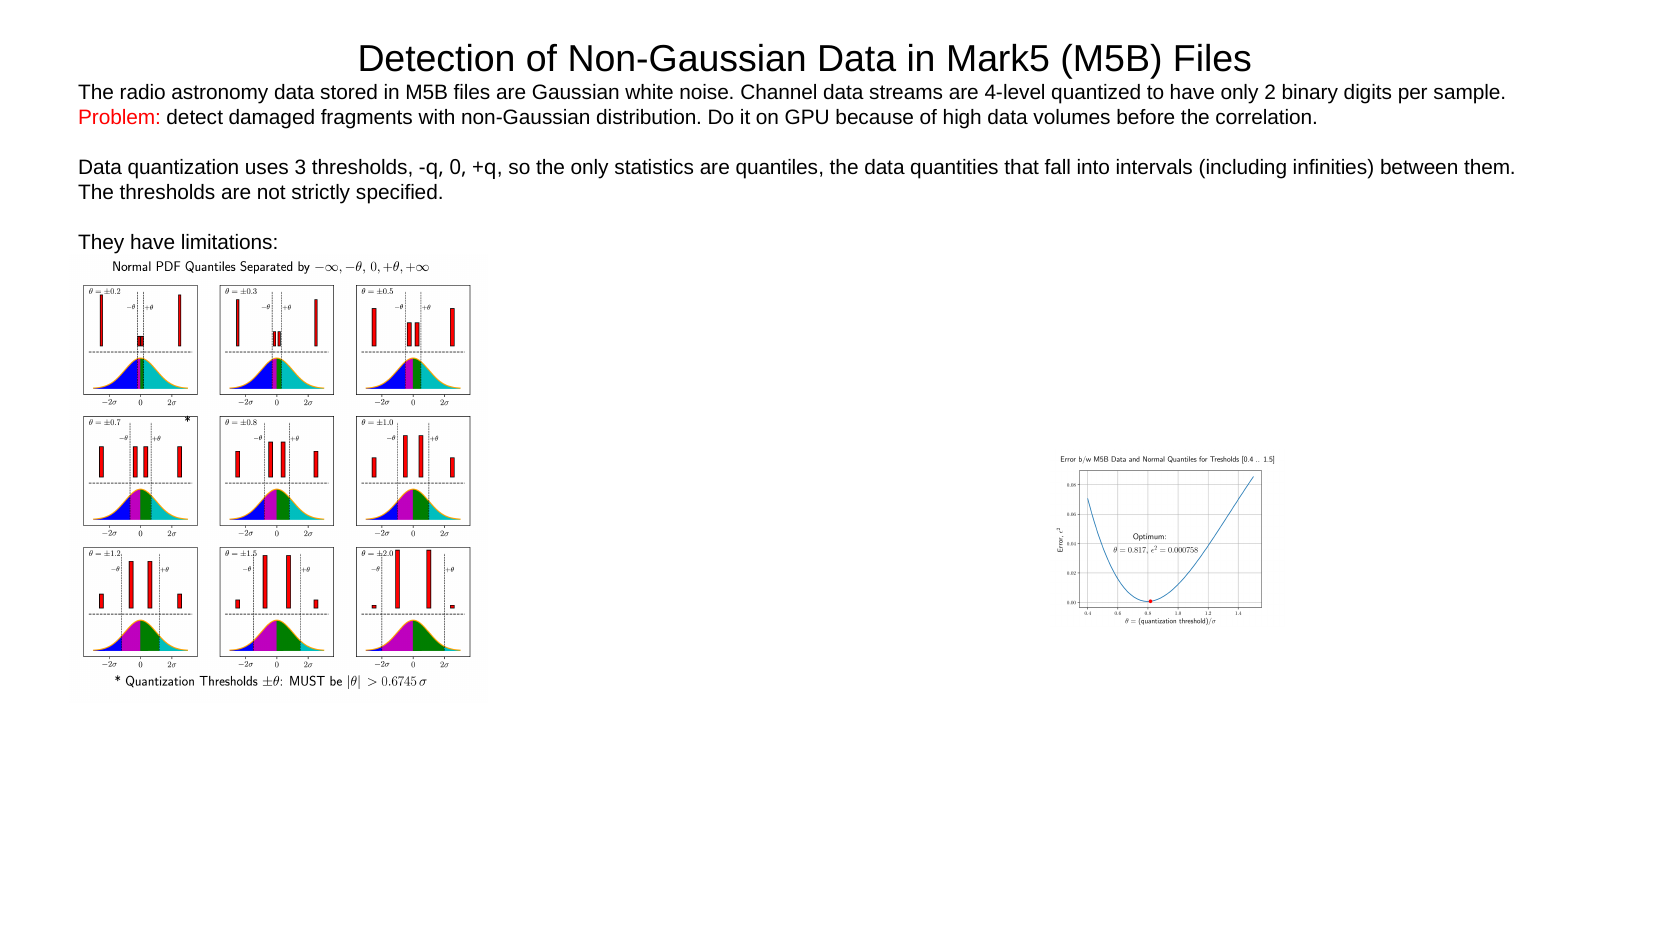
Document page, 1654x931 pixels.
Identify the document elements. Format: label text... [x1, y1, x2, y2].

subtitle The radio astronomy data stored in M5B files are Gaussian white noise. Channel data streams are 4-level quantized to have only 2 binary digits per sample. Problem: detect damaged fragments with non-Gaussian distribution. Do it on GPU because of high data volumes before the correlation. Data quantization uses 3 thresholds, -q, 0, +q, so the only statistics are quantiles, the data quantities that fall into intervals (including infinities) between them. The thresholds are not strictly specified. They have limitations: [78, 83, 1613, 249]
picture [1049, 449, 1286, 628]
title Detection of Non-Gaussian Data in Mark5 (M5B) Files [82, 35, 1538, 78]
picture [69, 253, 488, 705]
